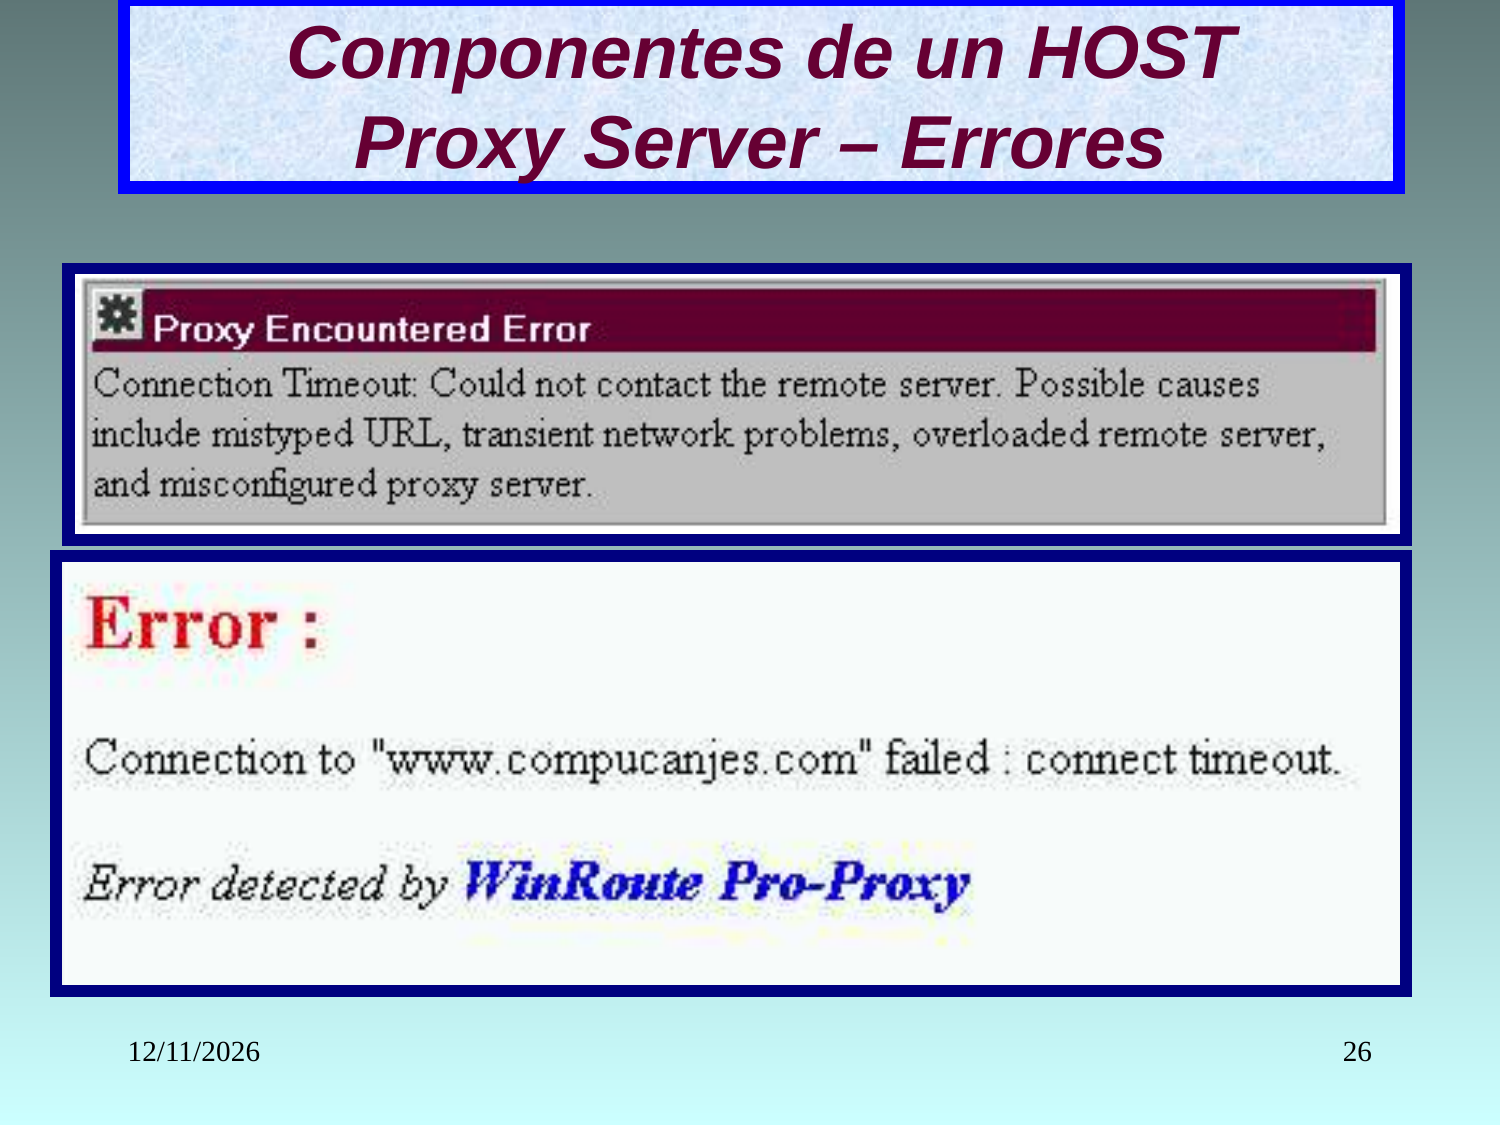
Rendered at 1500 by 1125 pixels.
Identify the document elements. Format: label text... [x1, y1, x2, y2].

title Componentes de un HOST Proxy Server – Errores [123, 0, 1400, 188]
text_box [62, 562, 1401, 985]
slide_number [112, 1024, 426, 1101]
slide_number 26 [1074, 1024, 1388, 1101]
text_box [74, 274, 1401, 534]
